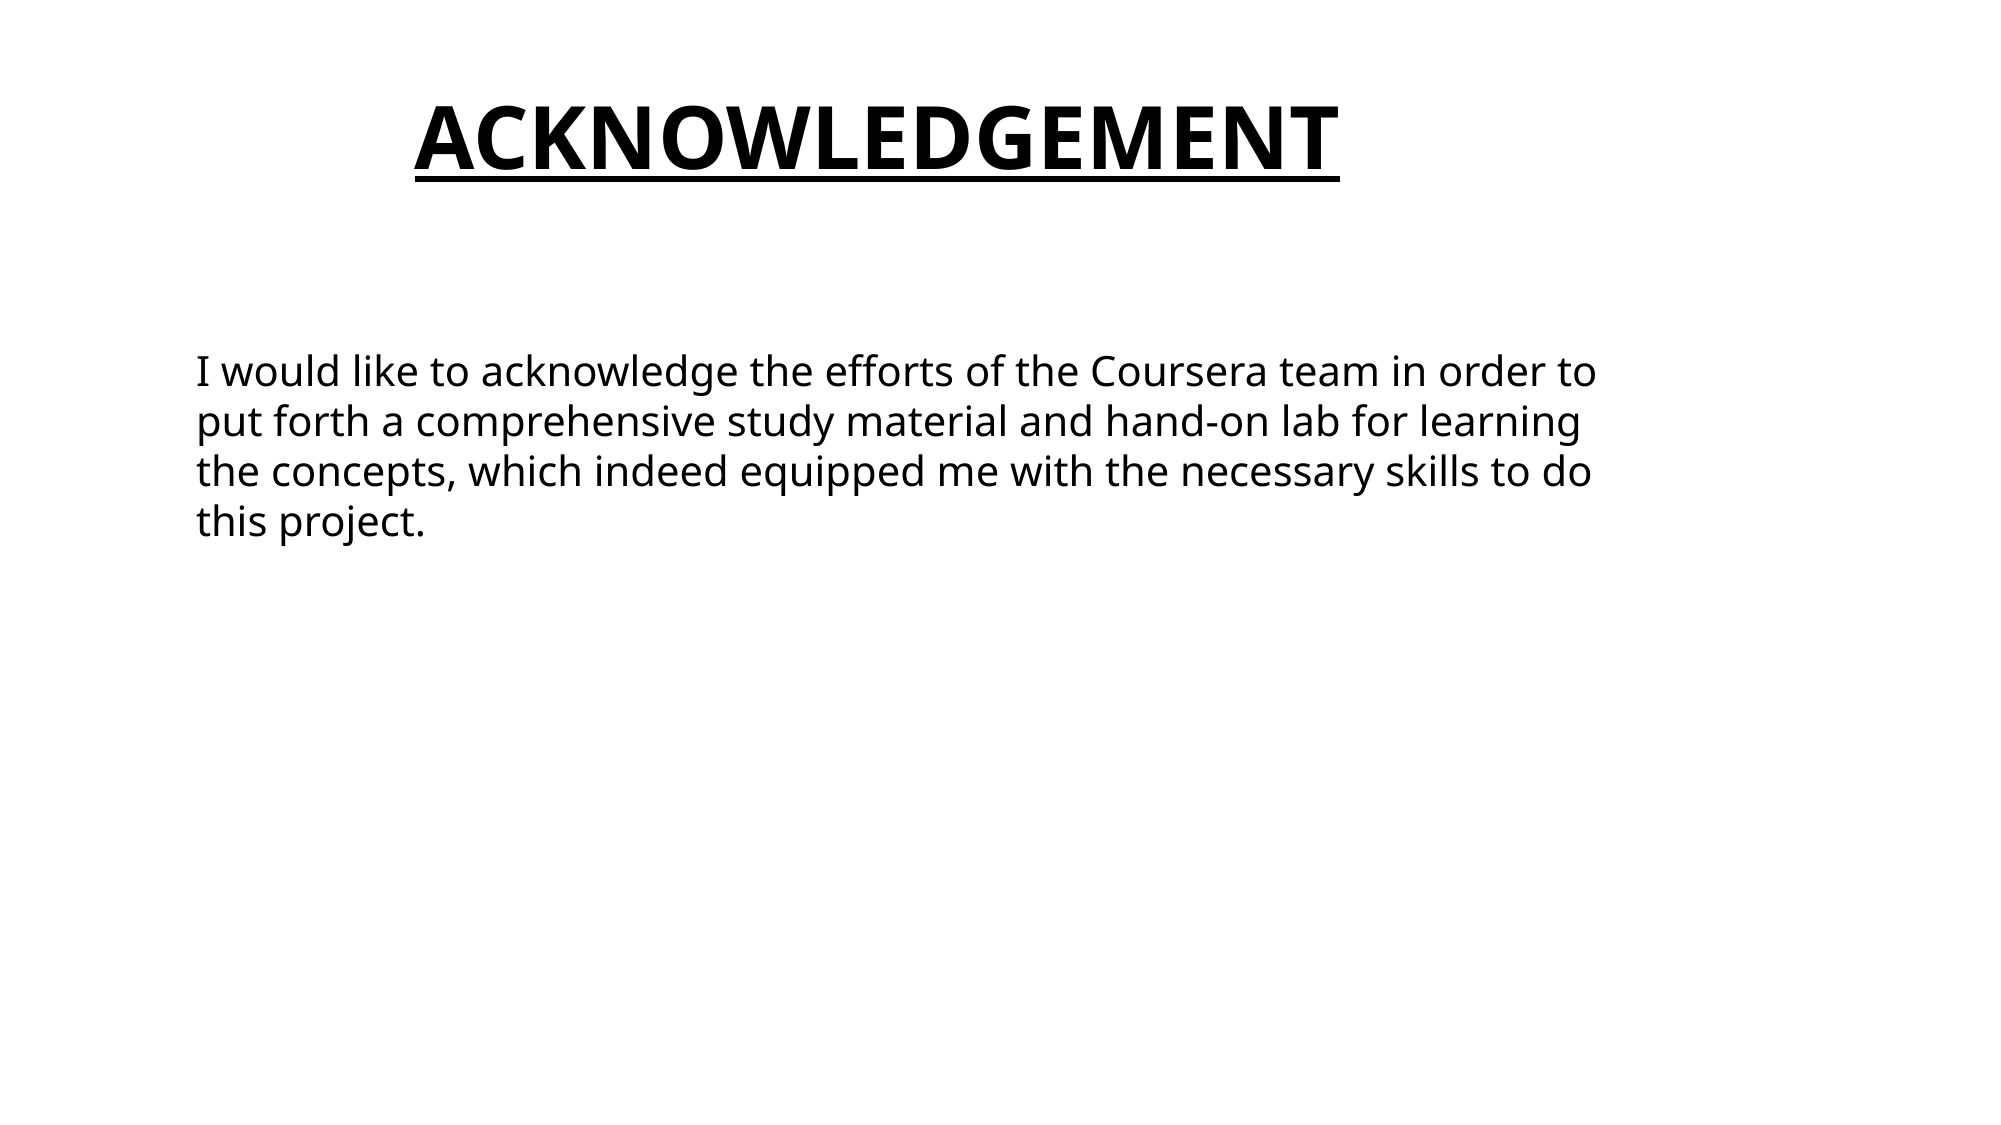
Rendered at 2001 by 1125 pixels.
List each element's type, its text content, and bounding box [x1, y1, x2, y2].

title ACKNOWLEDGEMENT [106, 74, 1649, 304]
list I would like to acknowledge the efforts of the Coursera team in order to put forth a comprehensive study material and hand-on lab for learning the concepts, which indeed equipped me with the necessary skills to do this project. [181, 336, 1649, 1025]
